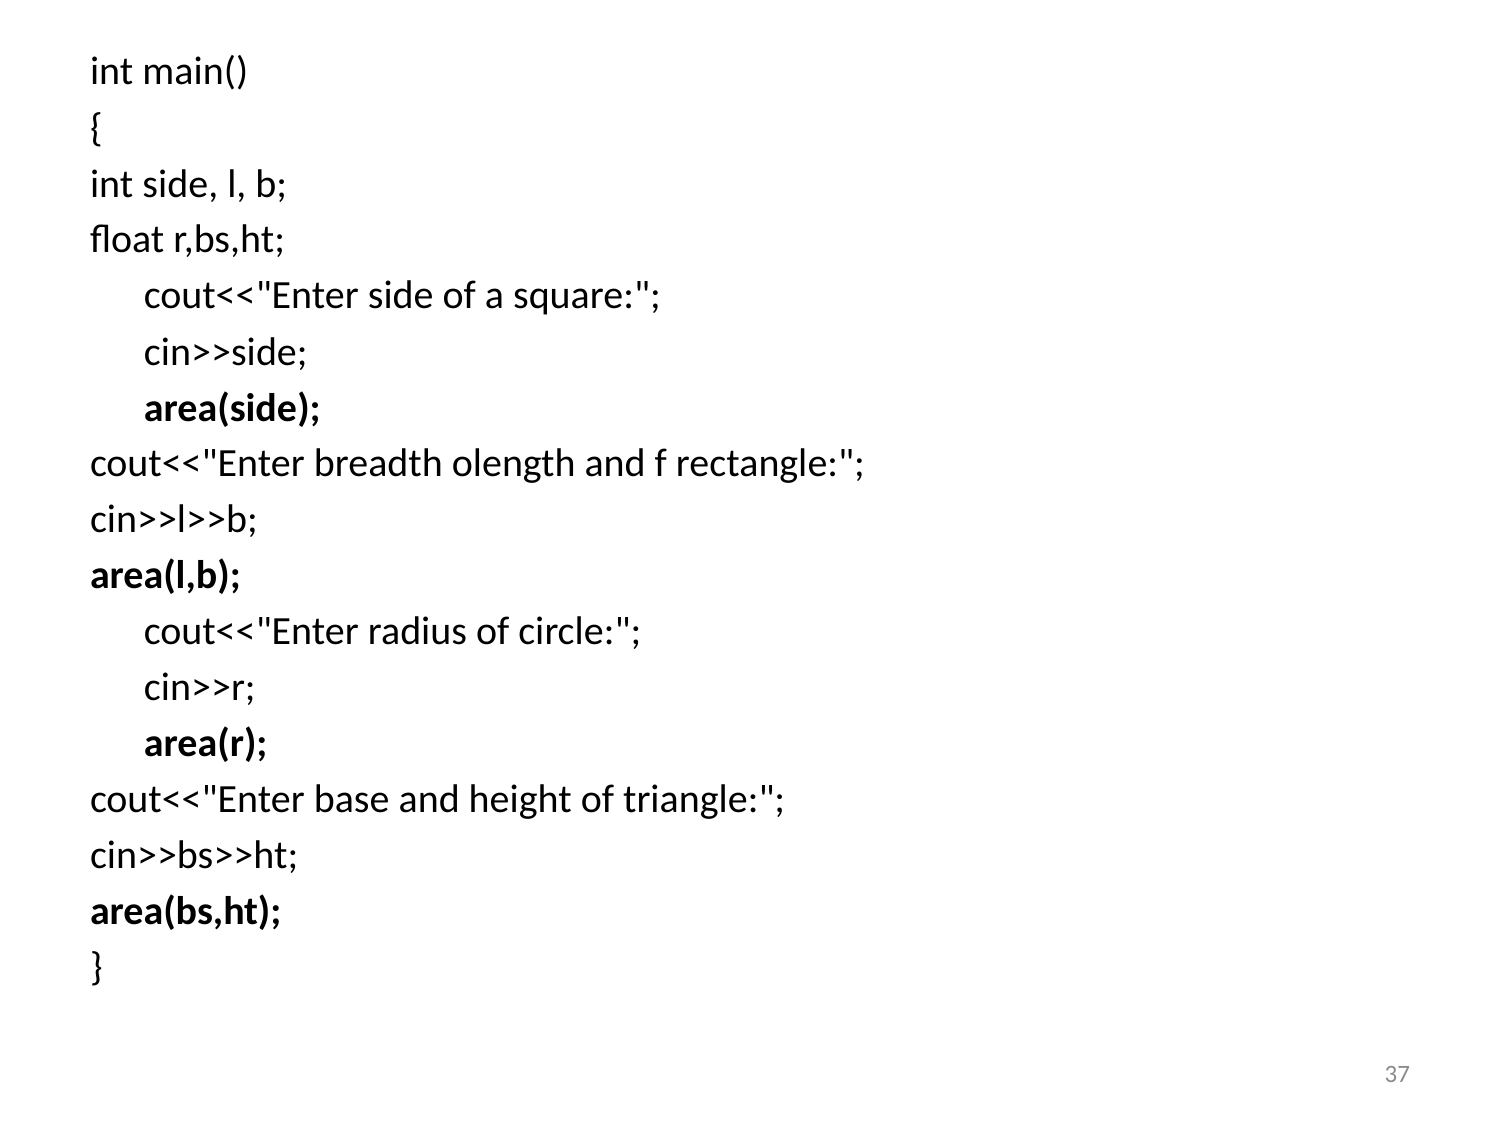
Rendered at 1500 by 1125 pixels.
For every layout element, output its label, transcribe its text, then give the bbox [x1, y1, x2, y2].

list int main() { int side, l, b; float r,bs,ht; cout<<"Enter side of a square:"; cin>>side; area(side); cout<<"Enter breadth olength and f rectangle:"; cin>>l>>b; area(l,b); cout<<"Enter radius of circle:"; cin>>r; area(r); cout<<"Enter base and height of triangle:"; cin>>bs>>ht; area(bs,ht); } [75, 37, 1425, 1005]
slide_number 37 [1074, 1042, 1425, 1103]
